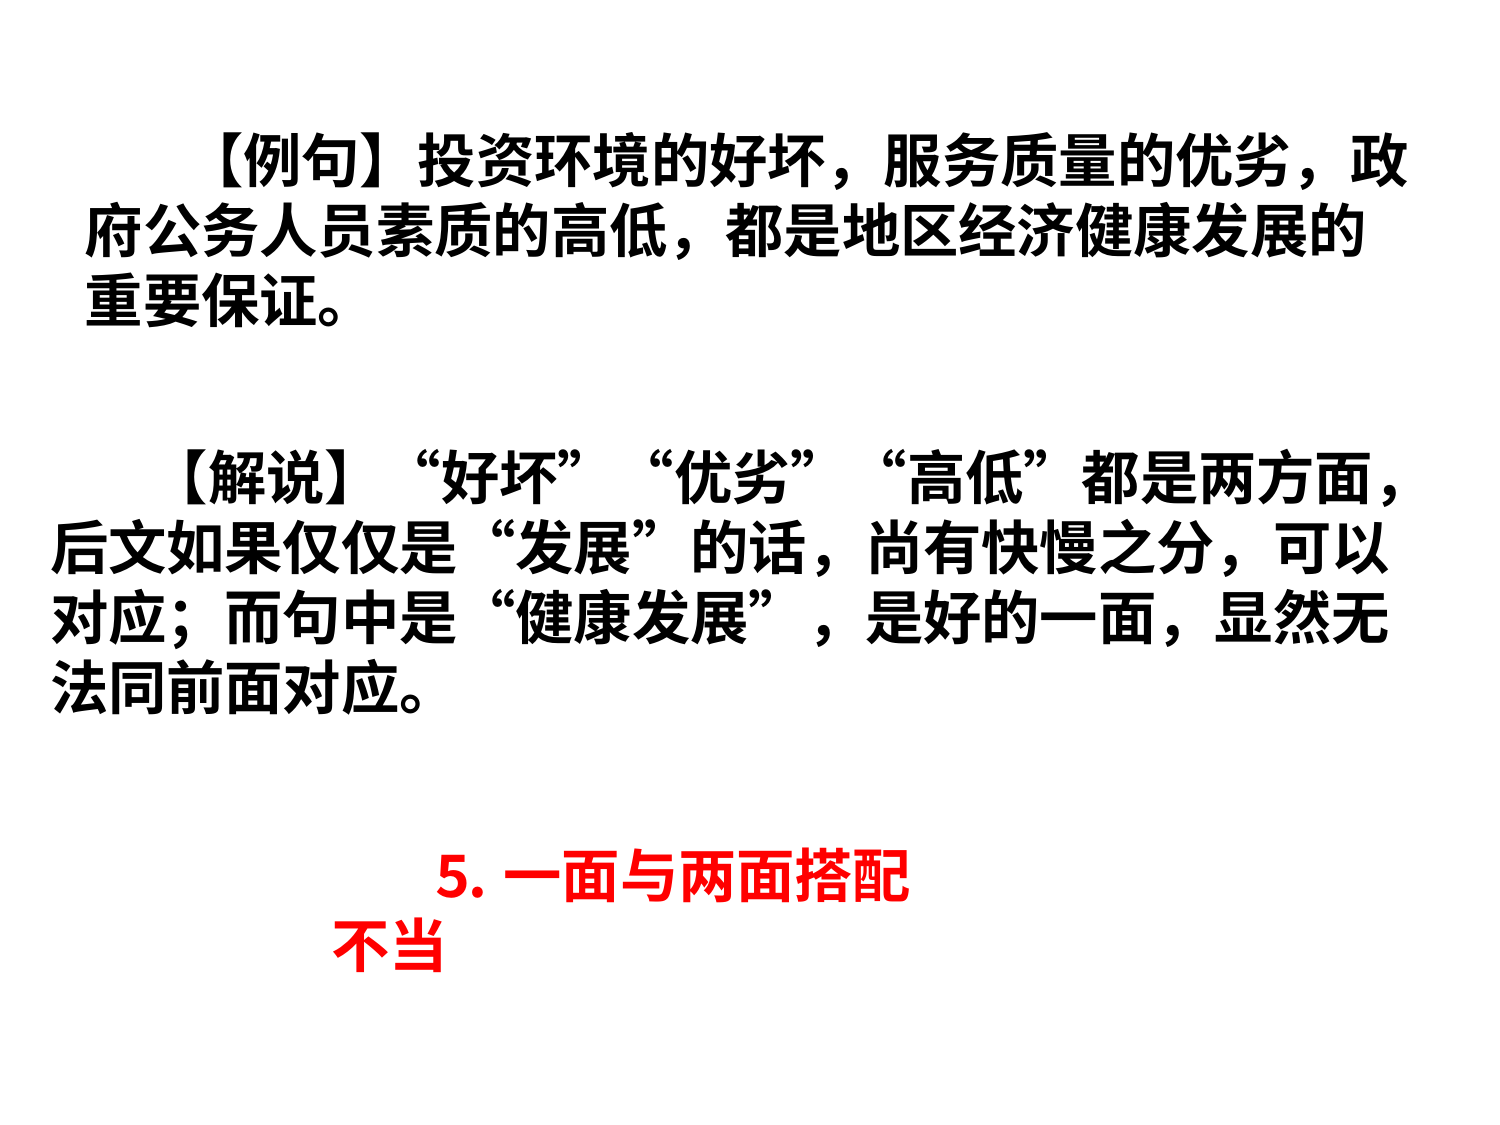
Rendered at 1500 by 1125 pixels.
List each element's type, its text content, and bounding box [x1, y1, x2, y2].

text_box ⒌一面与两面搭配不当 [316, 832, 943, 917]
text_box 【例句】投资环境的好坏，服务质量的优劣，政府公务人员素质的高低，都是地区经济健康发展的重要保证。 [70, 117, 1430, 342]
text_box 【解说】“好坏”“优劣”“高低”都是两方面，后文如果仅仅是“发展”的话，尚有快慢之分，可以对应；而句中是“健康发展”，是好的一面，显然无法同前面对应。 [35, 433, 1454, 729]
